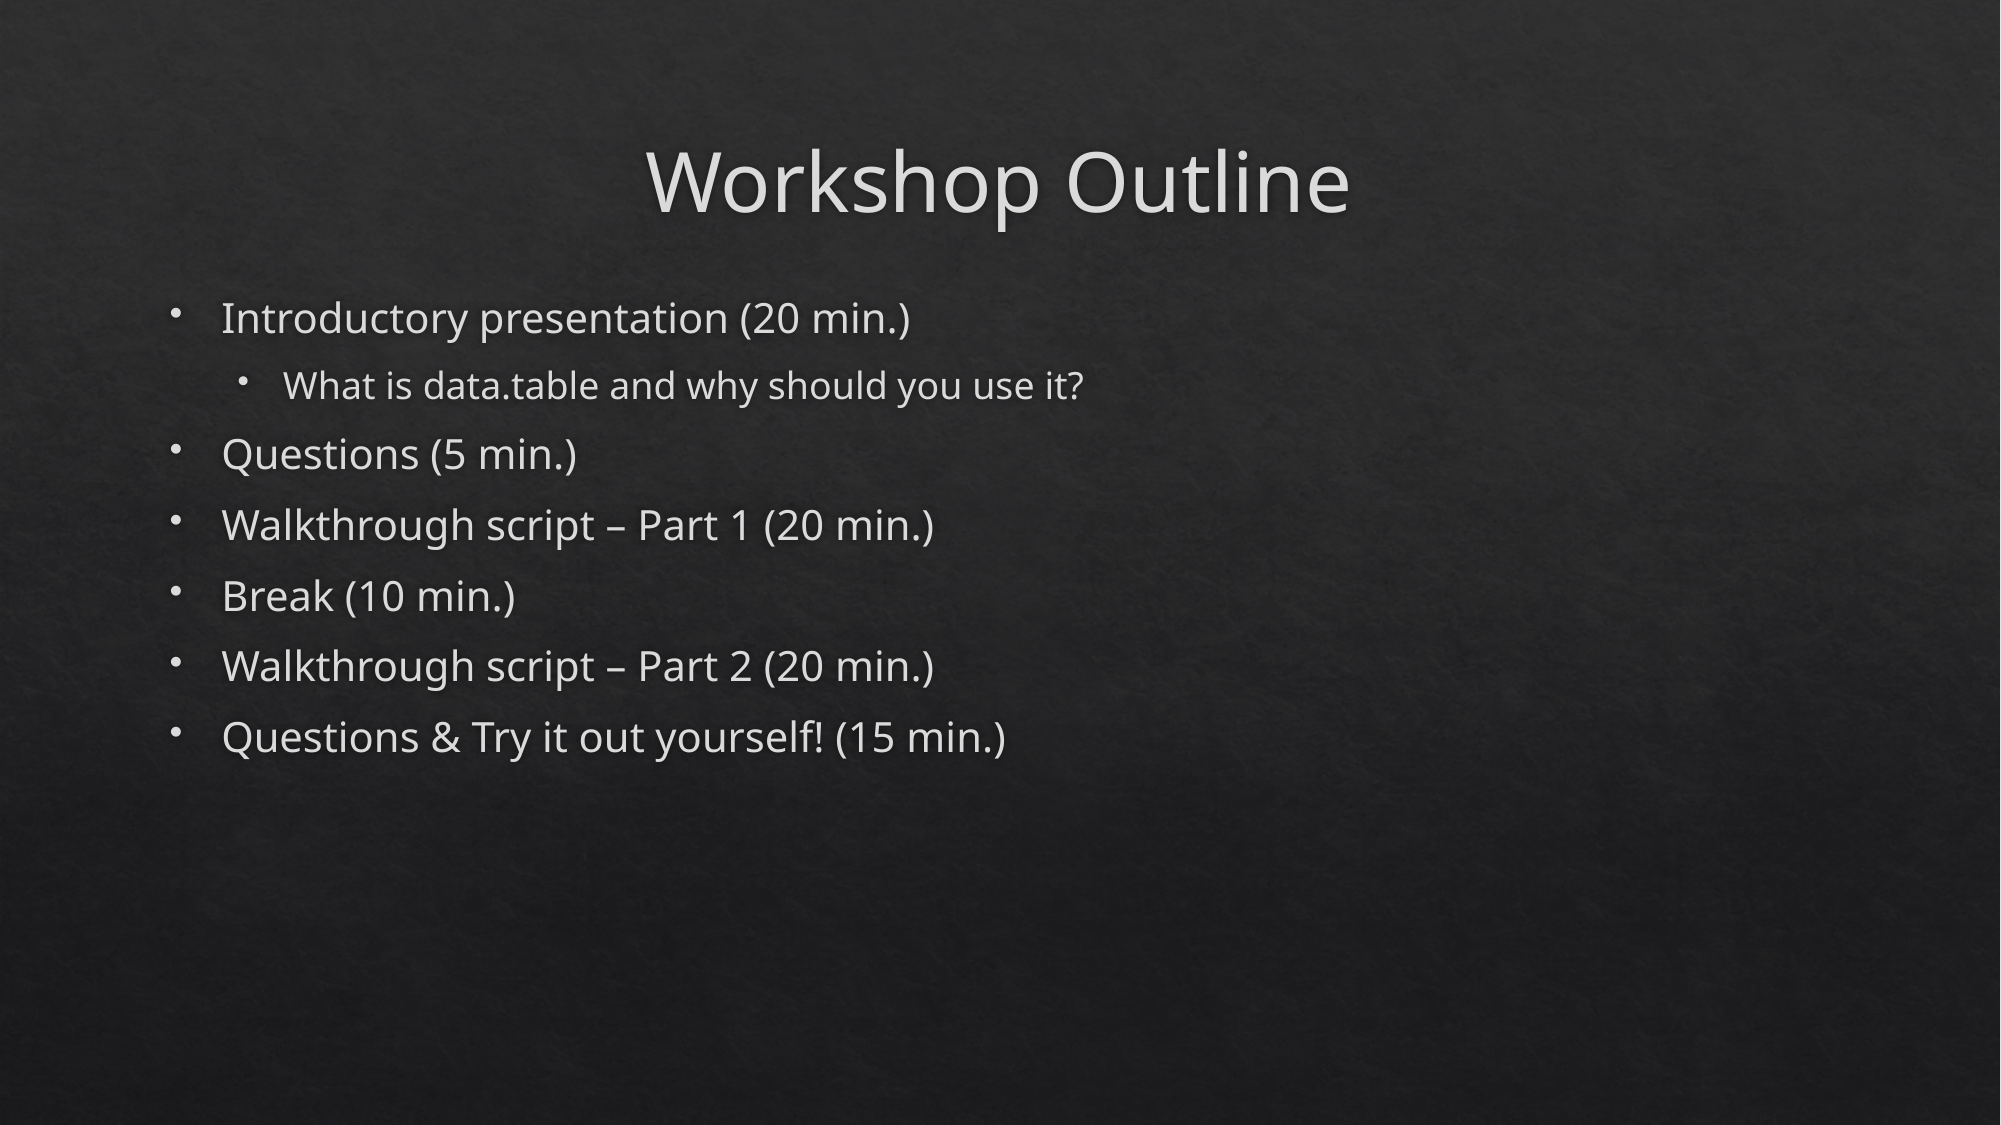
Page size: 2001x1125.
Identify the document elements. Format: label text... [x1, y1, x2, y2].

title Workshop Outline [149, 99, 1849, 260]
list Introductory presentation (20 min.) What is data.table and why should you use it? Questions (5 min.) Walkthrough script – Part 1 (20 min.) Break (10 min.) Walkthrough script – Part 2 (20 min.) Questions & Try it out yourself! (15 min.) [149, 284, 1849, 950]
